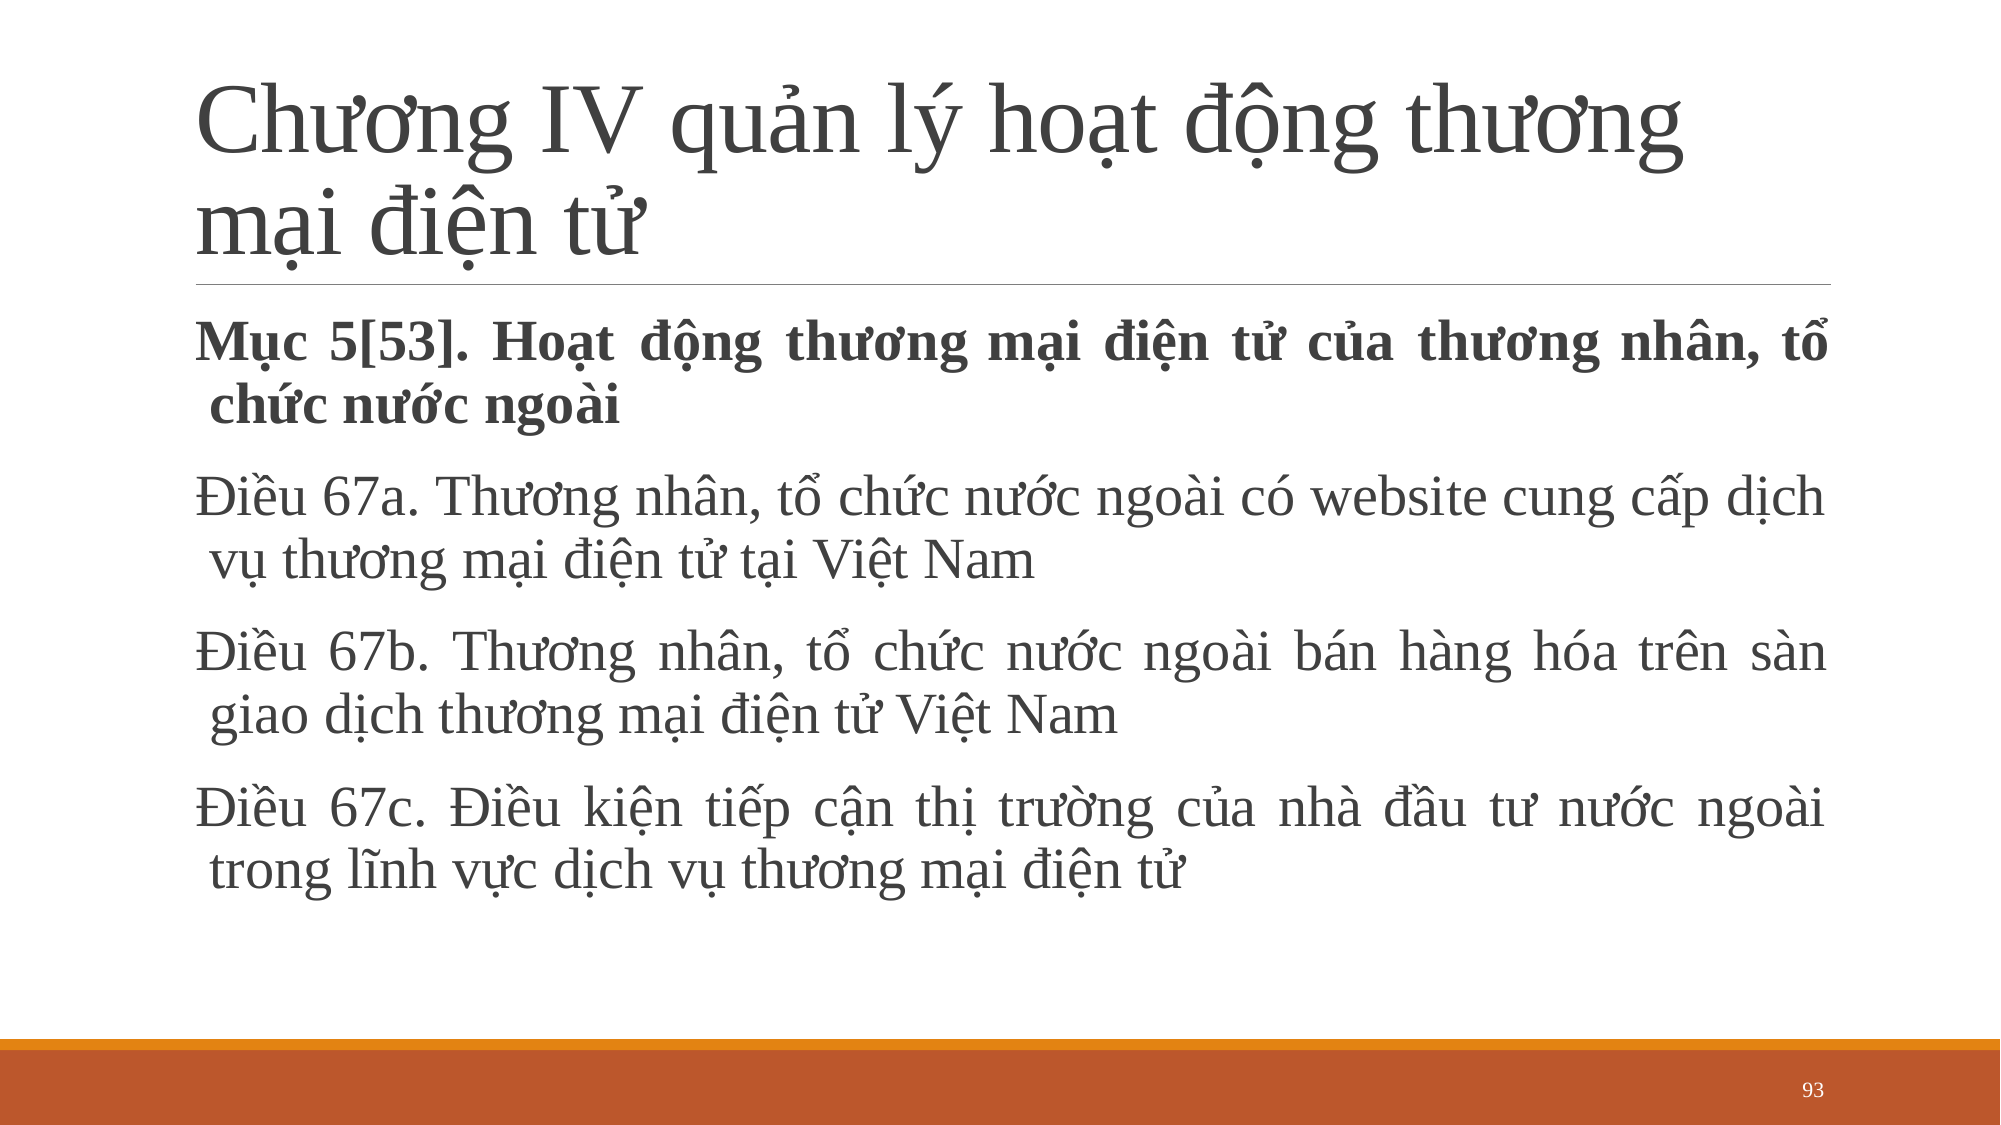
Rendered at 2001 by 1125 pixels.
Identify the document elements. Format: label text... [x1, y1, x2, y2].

title Chương IV quản lý hoạt động thương mại điện tử [192, 49, 1808, 268]
list Mục 5[53]. Hoạt động thương mại điện tử của thương nhân, tổ chức nước ngoài Điều 67a. Thương nhân, tổ chức nước ngoài có website cung cấp dịch vụ thương mại điện tử tại Việt Nam Điều 67b. Thương nhân, tổ chức nước ngoài bán hàng hóa trên sàn giao dịch thương mại điện tử Việt Nam Điều 67c. Điều kiện tiếp cận thị trường của nhà đầu tư nước ngoài trong lĩnh vực dịch vụ thương mại điện tử [192, 268, 1833, 947]
slide_number 93 [1796, 1076, 1831, 1125]
